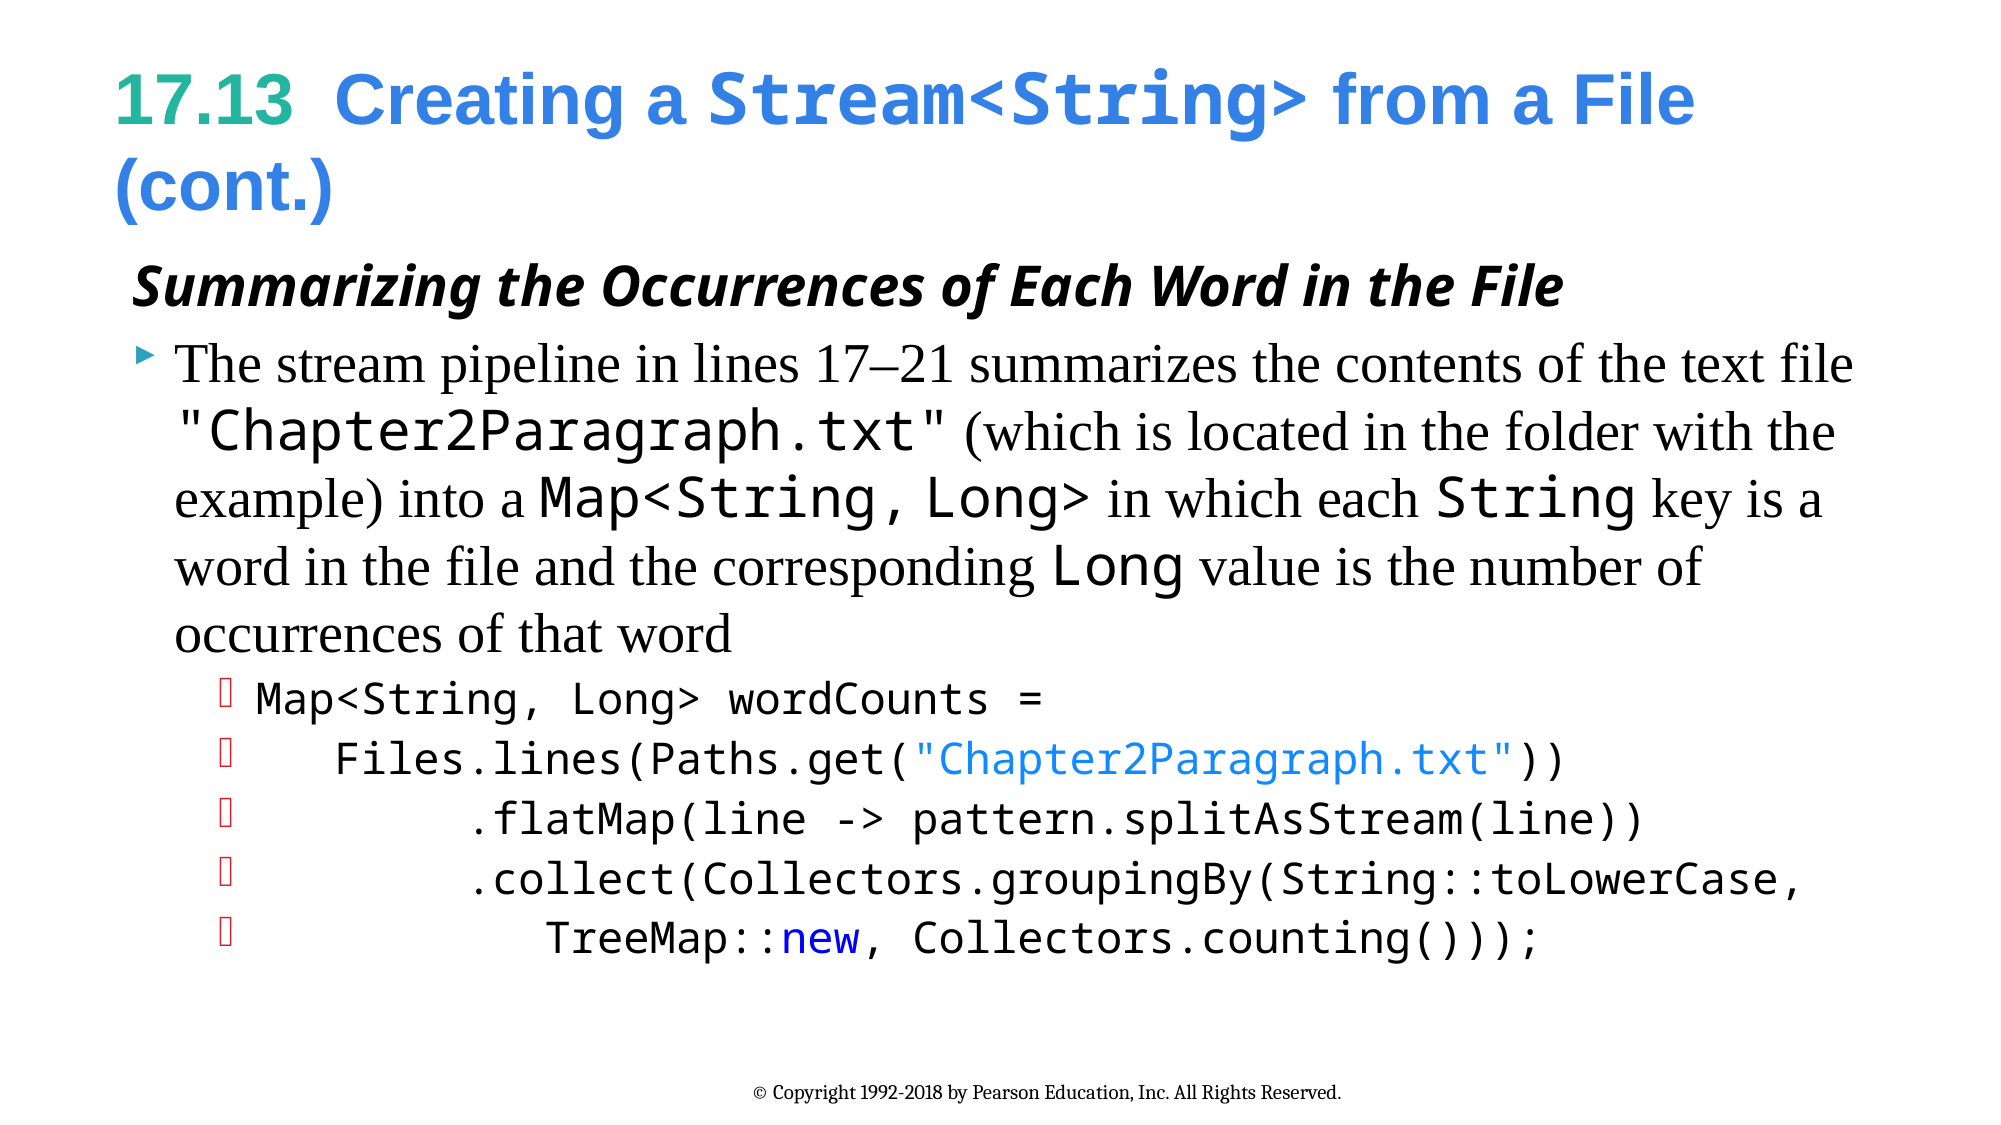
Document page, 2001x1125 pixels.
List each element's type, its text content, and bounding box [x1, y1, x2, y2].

footer © Copyright 1992-2018 by Pearson Education, Inc. All Rights Reserved. [736, 1051, 1892, 1112]
title 17.13 Creating a Stream<String> from a File (cont.) [99, 45, 1900, 233]
list Summarizing the Occurrences of Each Word in the File The stream pipeline in lines 17–21 summarizes the contents of the text file "Chapter2Paragraph.txt" (which is located in the folder with the example) into a Map<String, Long> in which each String key is a word in the file and the corresponding Long value is the number of occurrences of that word Map<String, Long> wordCounts = Files.lines(Paths.get("Chapter2Paragraph.txt")) .flatMap(line -> pattern.splitAsStream(line)) .collect(Collectors.groupingBy(String::toLowerCase, TreeMap::new, Collectors.counting())); [99, 242, 1900, 986]
